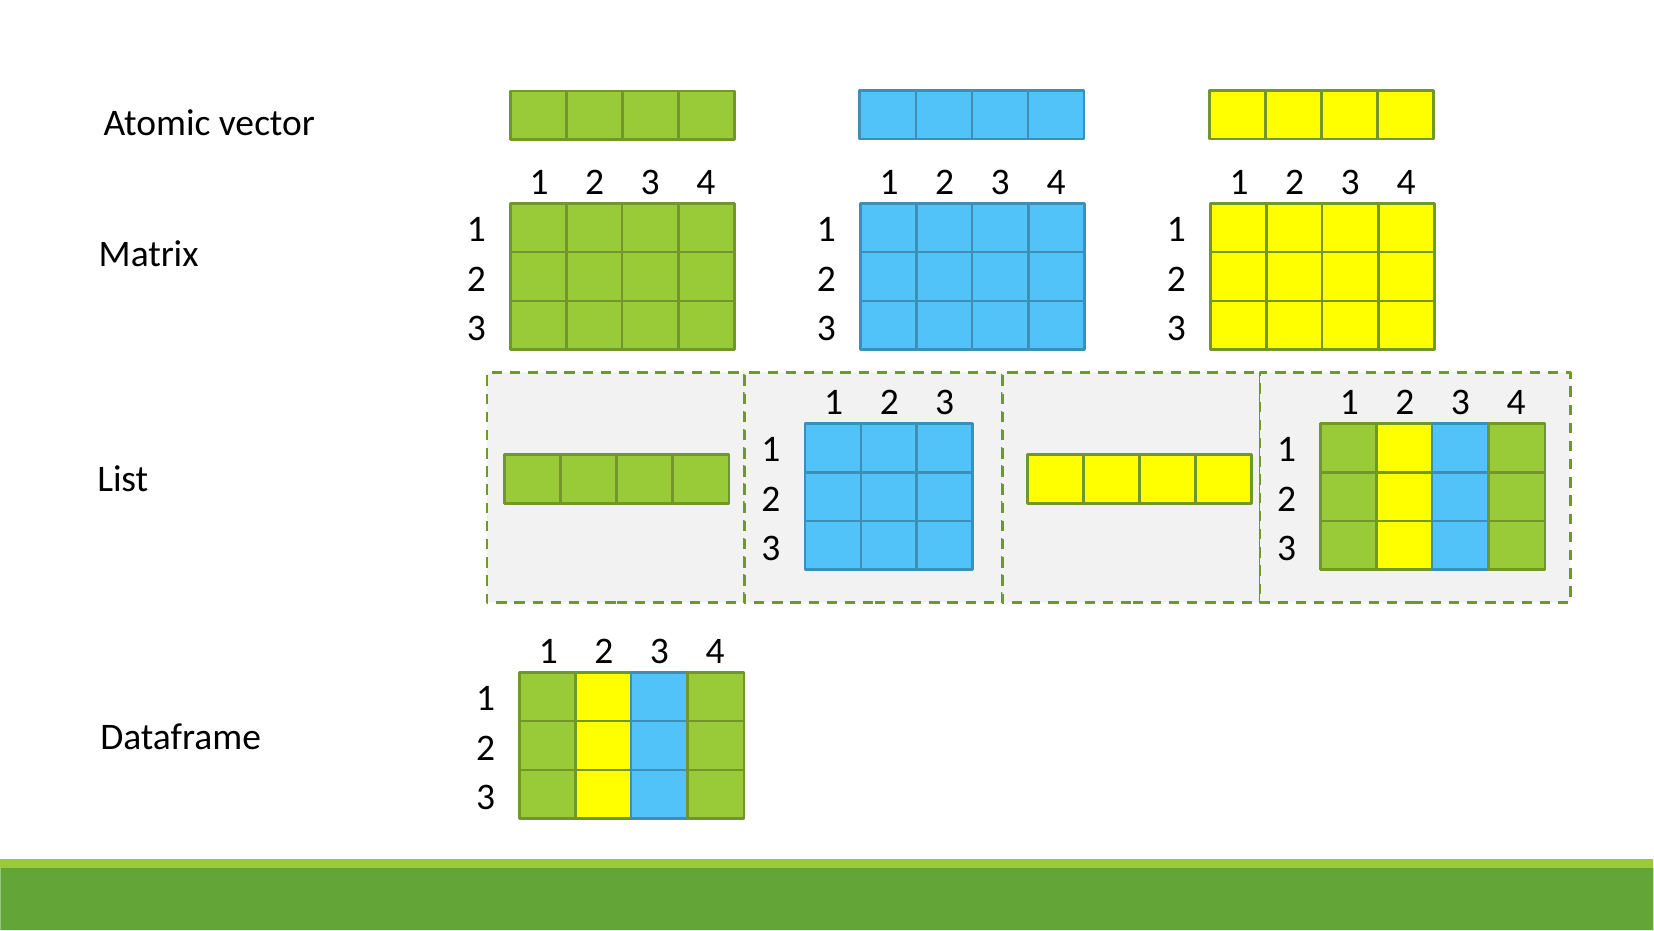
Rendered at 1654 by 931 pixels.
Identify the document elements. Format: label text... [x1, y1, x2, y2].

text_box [509, 90, 736, 141]
text_box List [82, 446, 407, 507]
text_box [1001, 371, 1260, 604]
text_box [1257, 368, 1546, 577]
text_box Dataframe [85, 704, 410, 764]
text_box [742, 368, 974, 577]
text_box [486, 371, 744, 604]
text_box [1208, 89, 1435, 140]
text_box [1026, 454, 1253, 504]
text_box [456, 618, 745, 826]
text_box Atomic vector [88, 90, 413, 151]
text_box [447, 148, 736, 357]
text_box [503, 454, 730, 504]
text_box Matrix [84, 221, 408, 282]
text_box [743, 371, 1002, 604]
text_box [797, 148, 1086, 357]
text_box [1259, 371, 1572, 604]
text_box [1147, 148, 1436, 357]
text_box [859, 89, 1085, 140]
